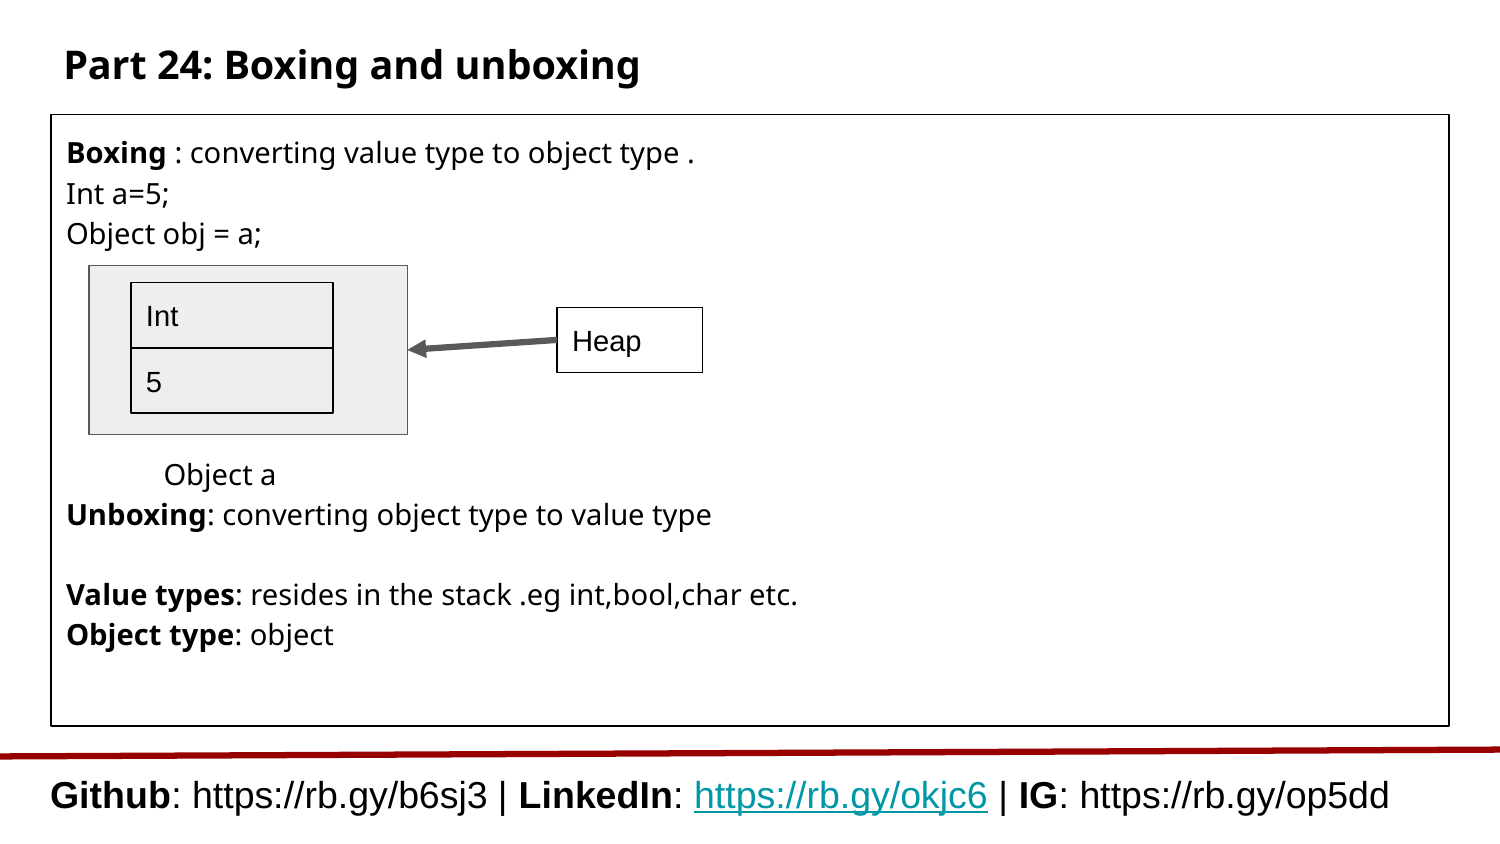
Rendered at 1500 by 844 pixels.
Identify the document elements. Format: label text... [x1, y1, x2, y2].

title Part 24: Boxing and unboxing [48, 17, 1447, 94]
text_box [407, 340, 558, 351]
text_box [88, 265, 408, 435]
text_box 5 [130, 348, 333, 414]
text_box Heap [557, 307, 703, 373]
text_box Int [130, 282, 333, 348]
list Boxing : converting value type to object type . Int a=5; Object obj = a; Object a Unboxing: converting object type to value type Value types: resides in the stack .eg int,bool,char etc. Object type: object [51, 114, 1449, 726]
text_box Github: https://rb.gy/b6sj3 | LinkedIn: https://rb.gy/okjc6 | IG: https://rb.gy/op5dd [35, 765, 1460, 832]
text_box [0, 749, 1500, 757]
